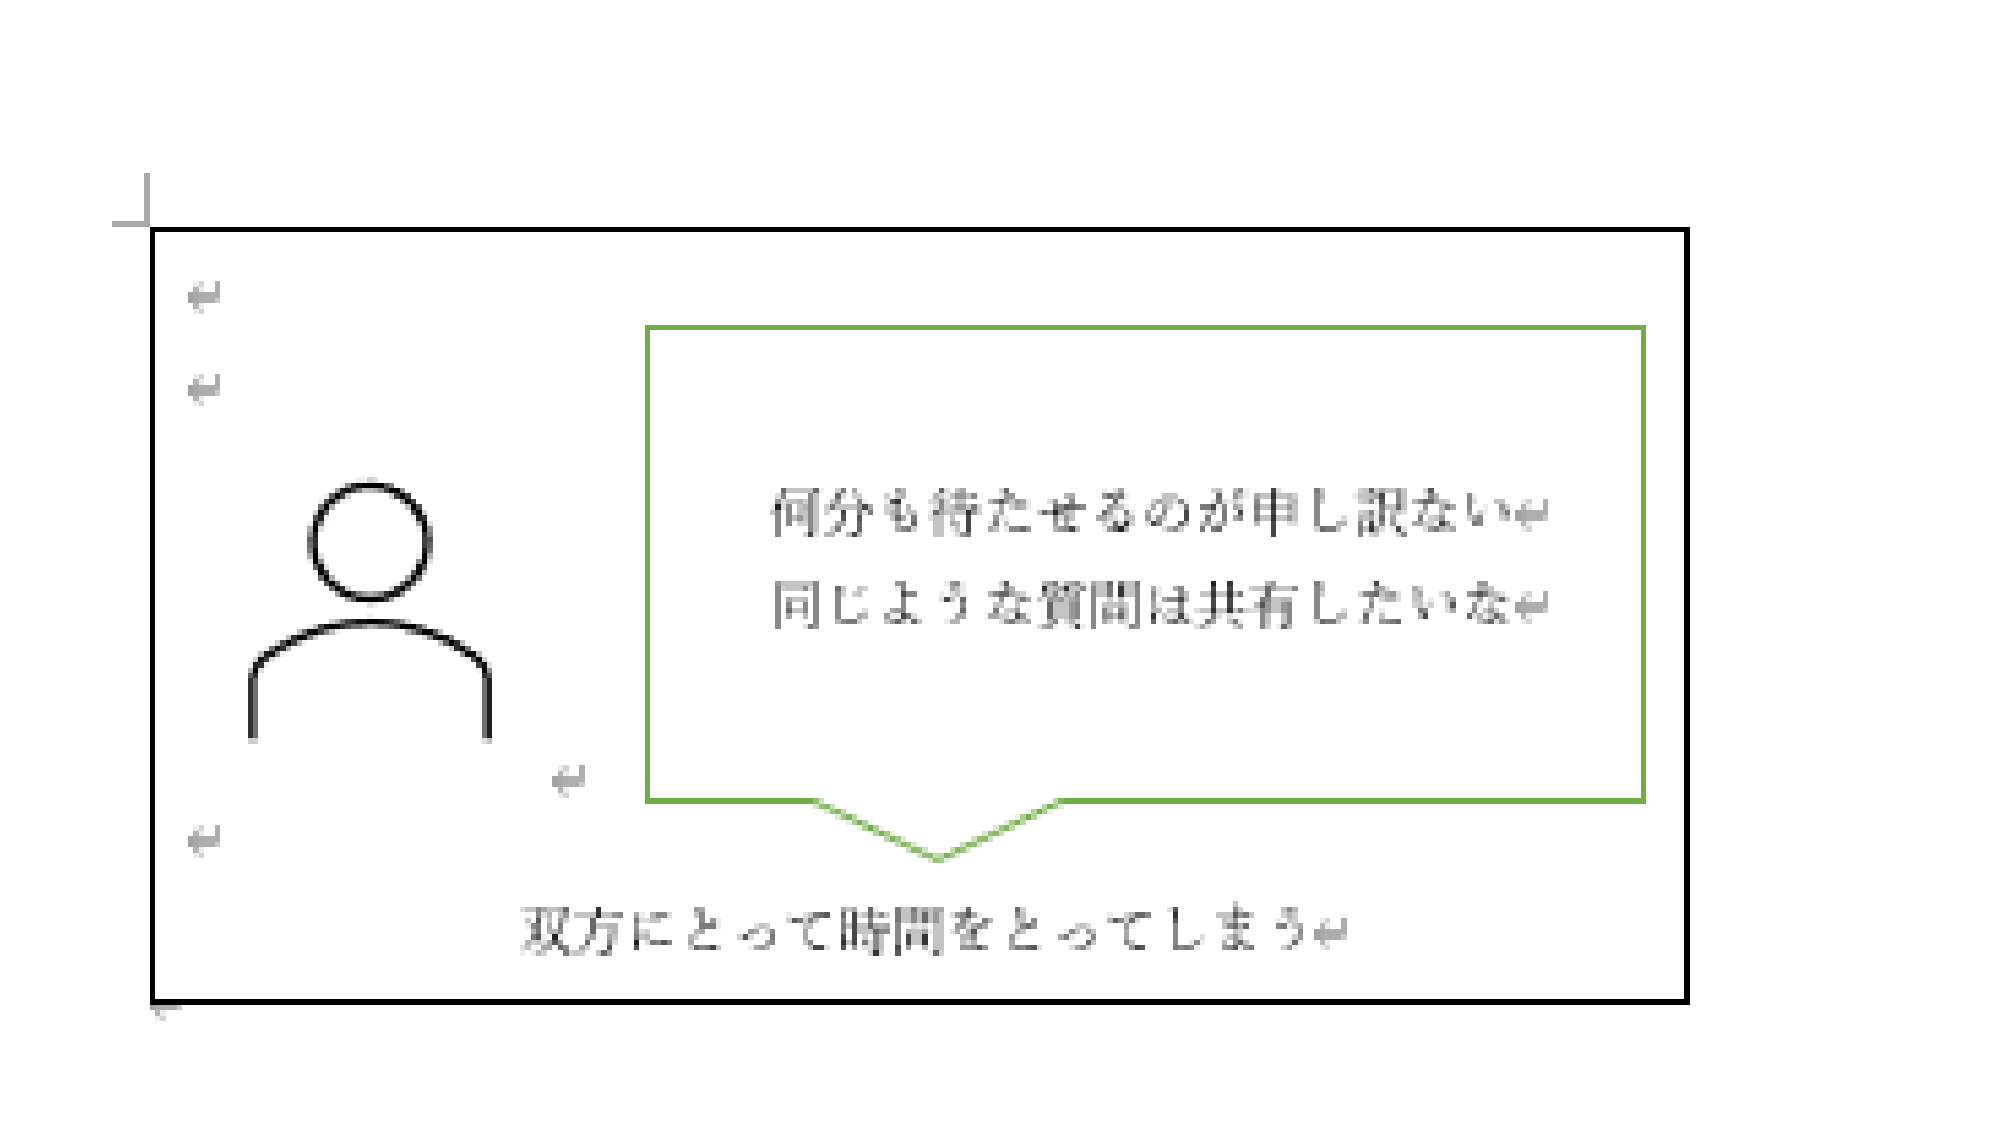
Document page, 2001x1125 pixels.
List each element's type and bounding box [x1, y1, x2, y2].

list [112, 173, 1701, 1038]
